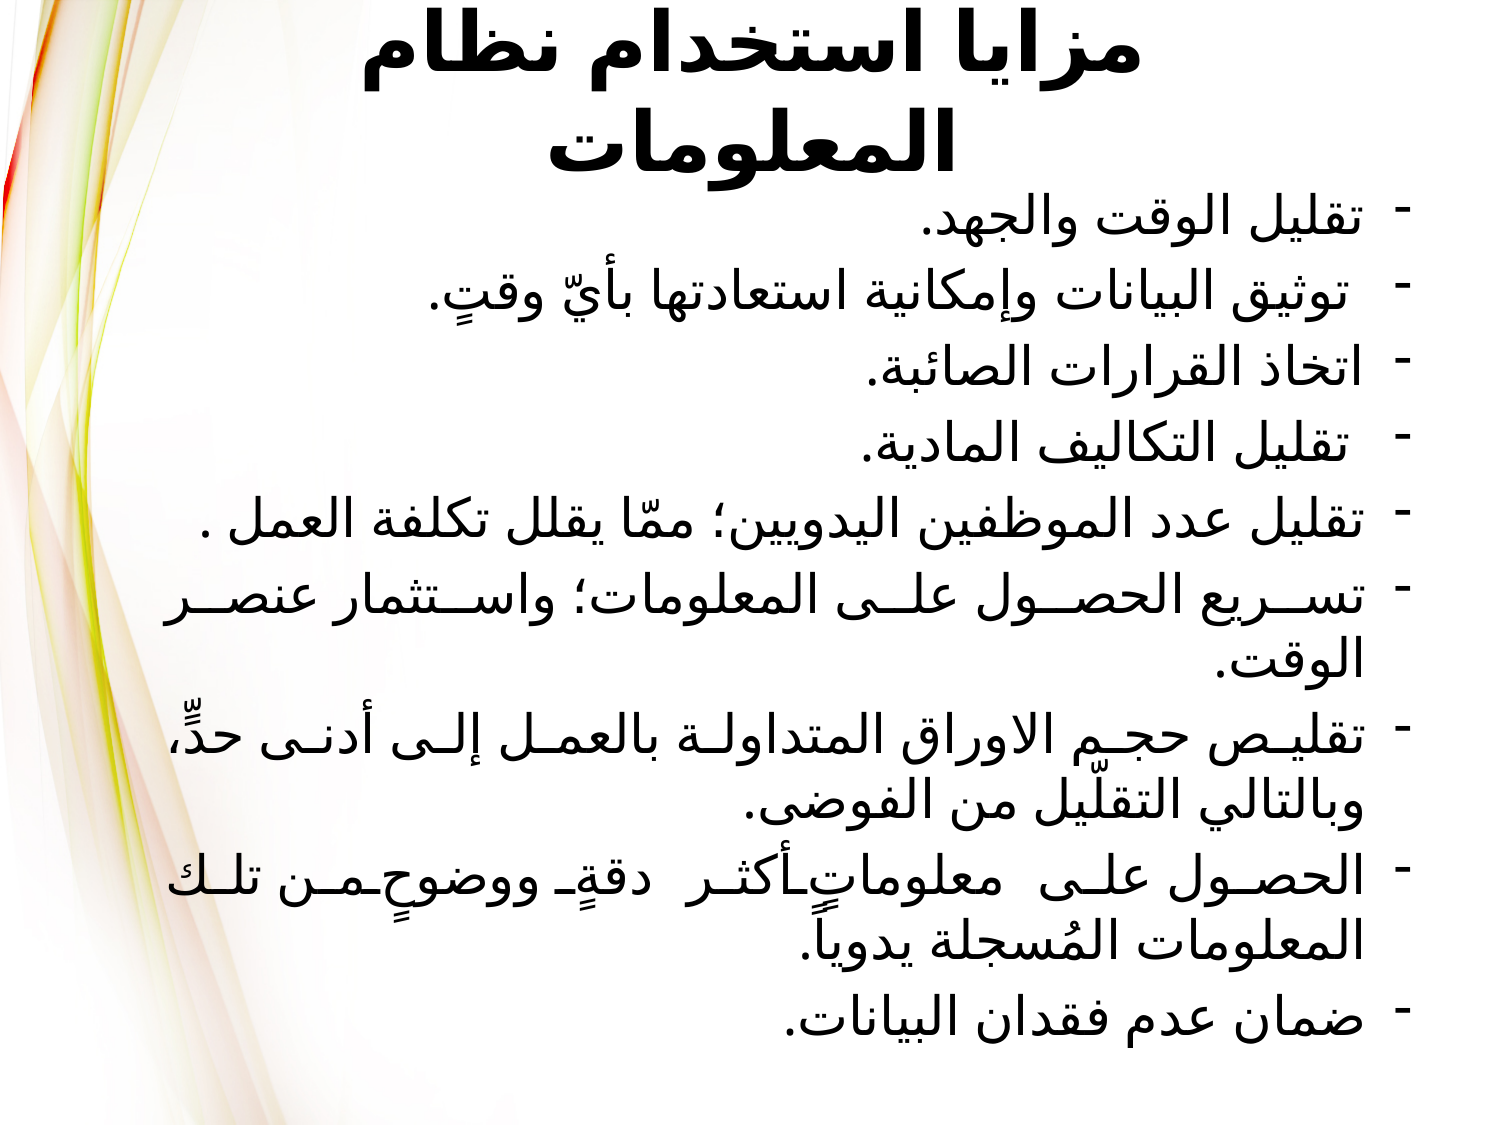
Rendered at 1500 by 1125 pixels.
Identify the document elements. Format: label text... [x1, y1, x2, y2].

picture [0, 0, 1500, 1125]
title مزايا استخدام نظام المعلومات [135, 0, 1371, 172]
list تقليل الوقت والجهد. توثيق البيانات وإمكانية استعادتها بأيّ وقتٍ. اتخاذ القرارات الصائبة. تقليل التكاليف المادية. تقليل عدد الموظفين اليدويين؛ ممّا يقلل تكلفة العمل . تسريع الحصول على المعلومات؛ واستثمار عنصر الوقت. تقليص حجم الاوراق المتداولة بالعمل إلى أدنى حدٍّ، وبالتالي التقلّيل من الفوضى. الحصول على معلوماتٍ أكثر دقةٍ ووضوحٍ من تلك المعلومات المُسجلة يدوياً. ضمان عدم فقدان البيانات. [100, 172, 1427, 948]
